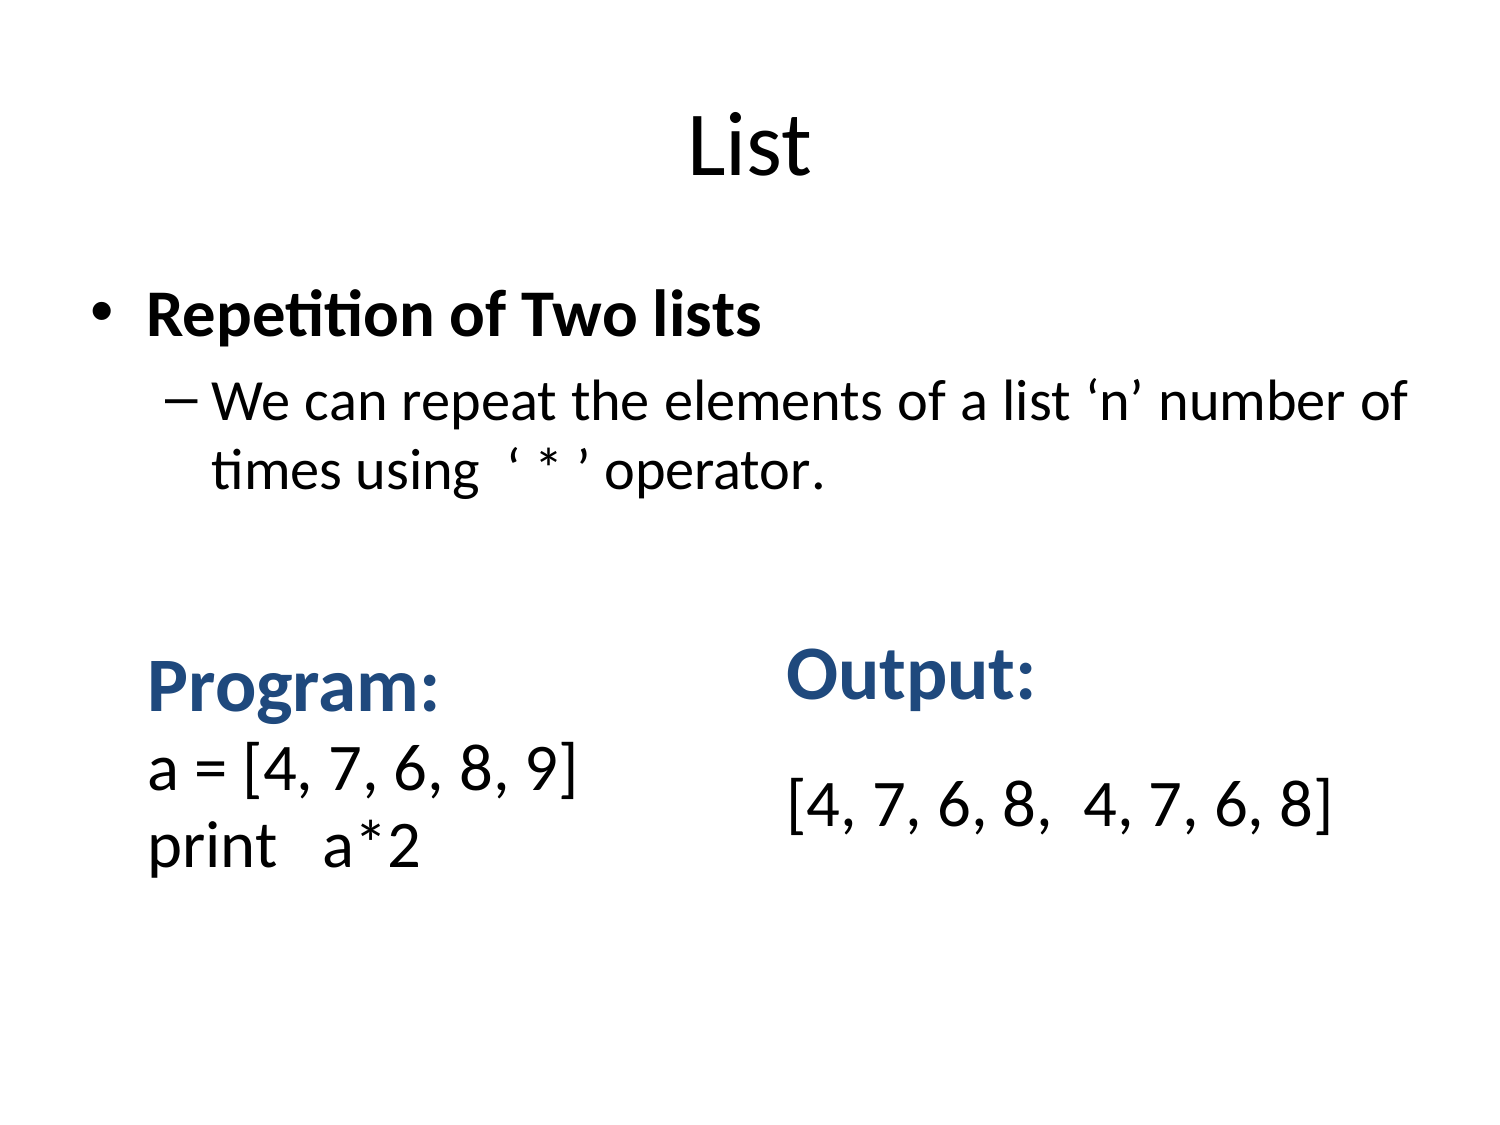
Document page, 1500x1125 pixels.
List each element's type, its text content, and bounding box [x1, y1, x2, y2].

text_box Program: a = [4, 7, 6, 8, 9] print a*2 [132, 644, 696, 888]
title List [75, 45, 1425, 233]
list Repetition of Two lists We can repeat the elements of a list ‘n’ number of times using ‘ * ’ operator. [75, 262, 1425, 563]
text_box Output: [4, 7, 6, 8, 4, 7, 6, 8] [771, 632, 1462, 848]
